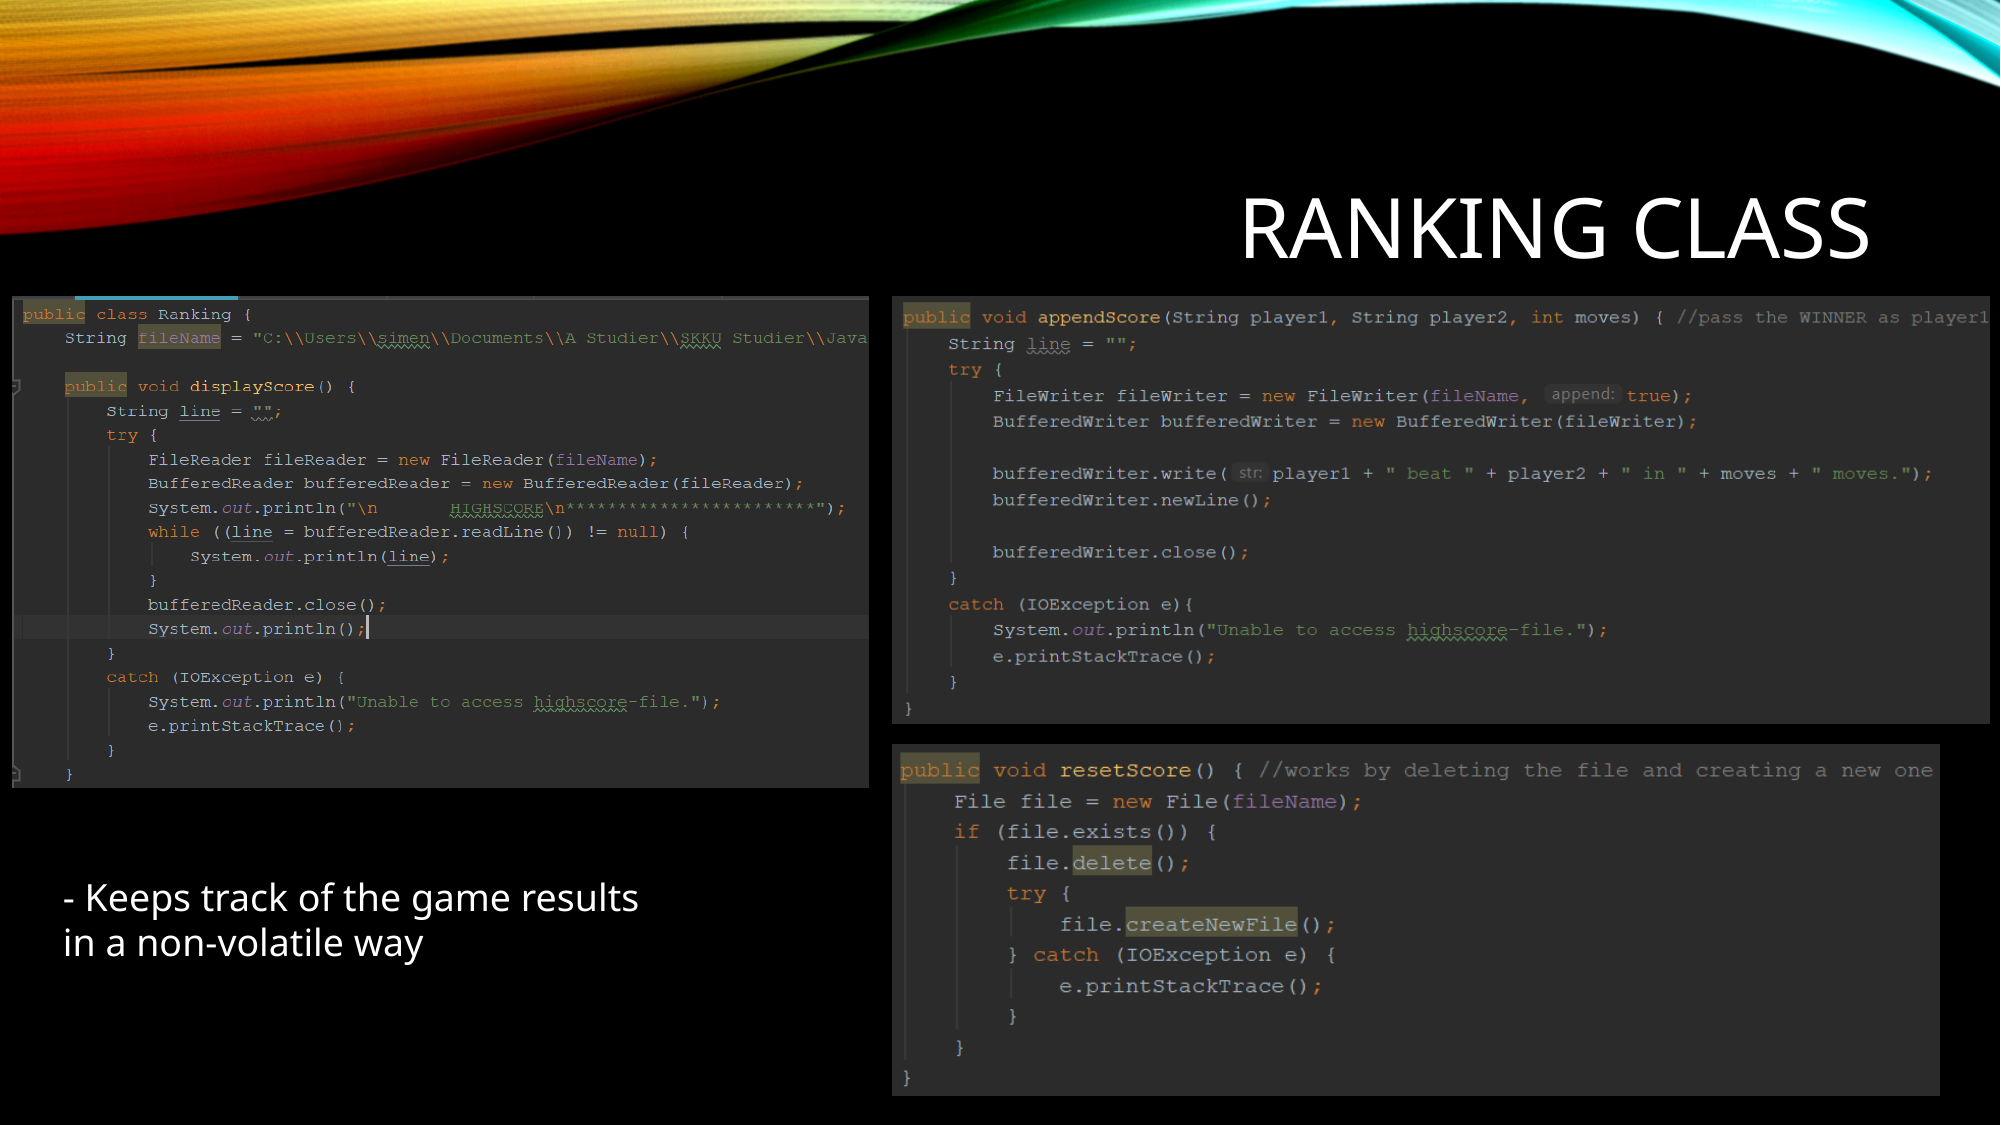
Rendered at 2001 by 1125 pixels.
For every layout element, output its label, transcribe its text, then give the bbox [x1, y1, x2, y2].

title Ranking class [474, 125, 1888, 338]
picture [0, 0, 2000, 237]
picture [891, 744, 1940, 1096]
text_box - Keeps track of the game results in a non-volatile way [48, 866, 820, 972]
picture [12, 296, 870, 788]
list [891, 296, 1991, 724]
